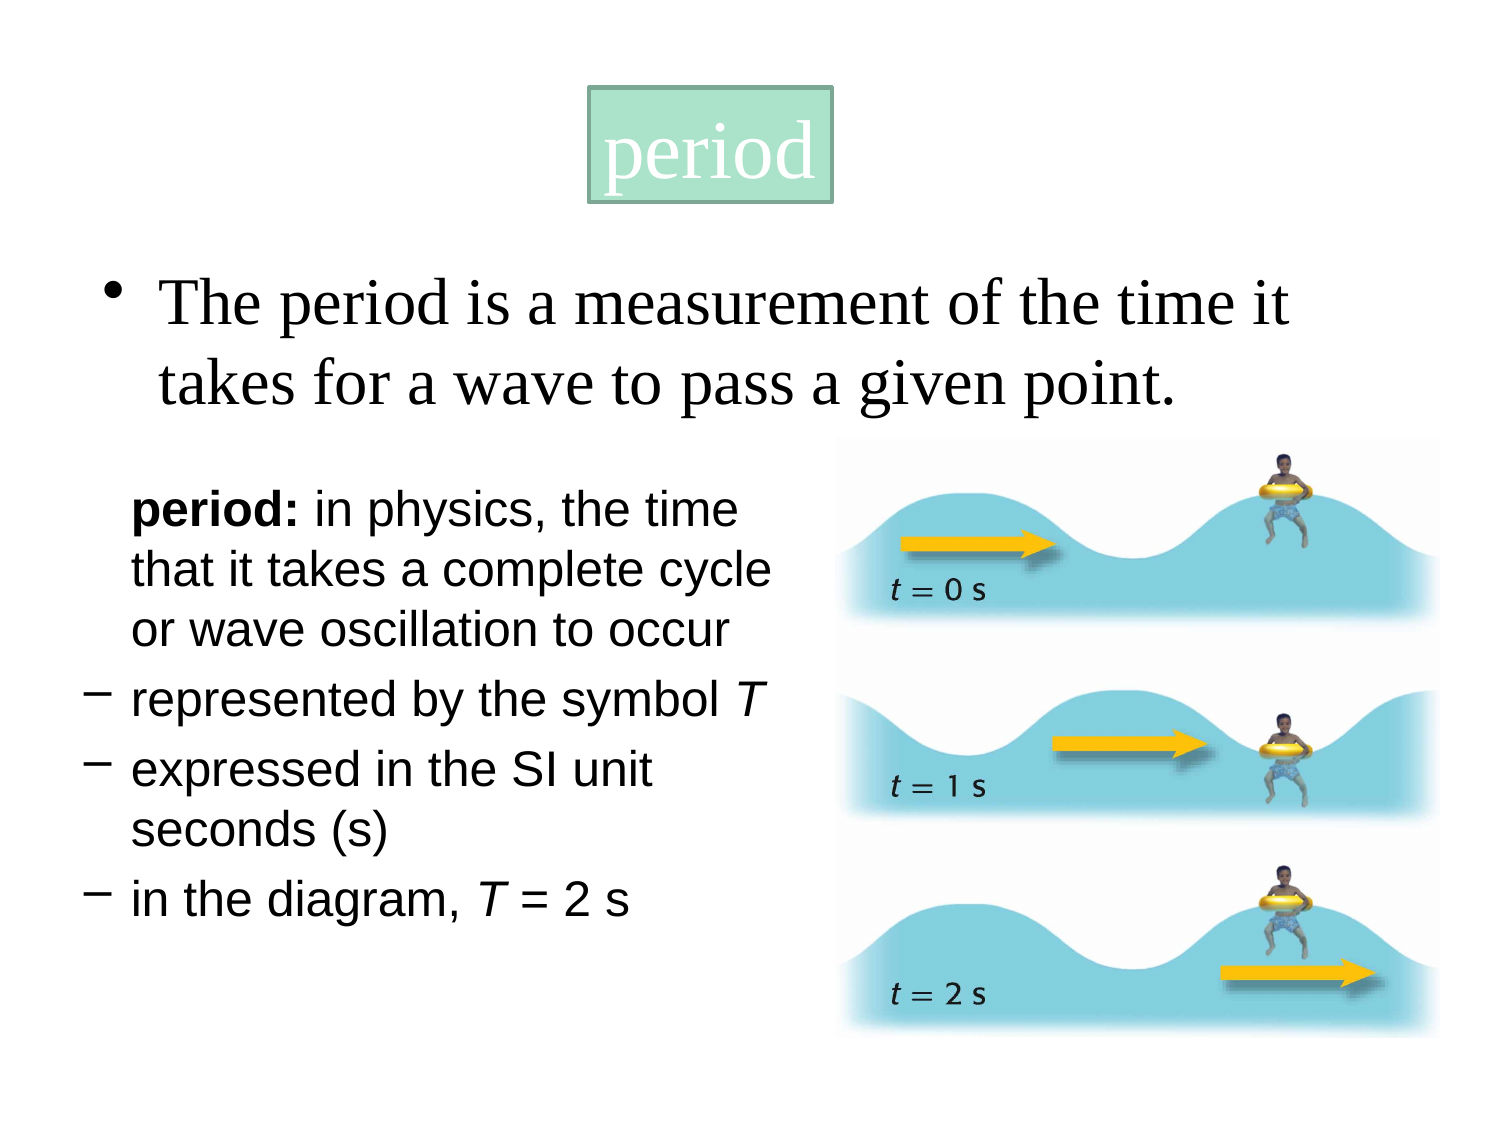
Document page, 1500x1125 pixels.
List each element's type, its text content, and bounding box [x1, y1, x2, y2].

text_box period [587, 85, 834, 204]
text_box period: in physics, the time that it takes a complete cycle or wave oscillation to occur represented by the symbol T expressed in the SI unit seconds (s) in the diagram, T = 2 s [0, 468, 807, 1007]
list The period is a measurement of the time it takes for a wave to pass a given point. [87, 249, 1396, 925]
picture [834, 437, 1440, 1038]
